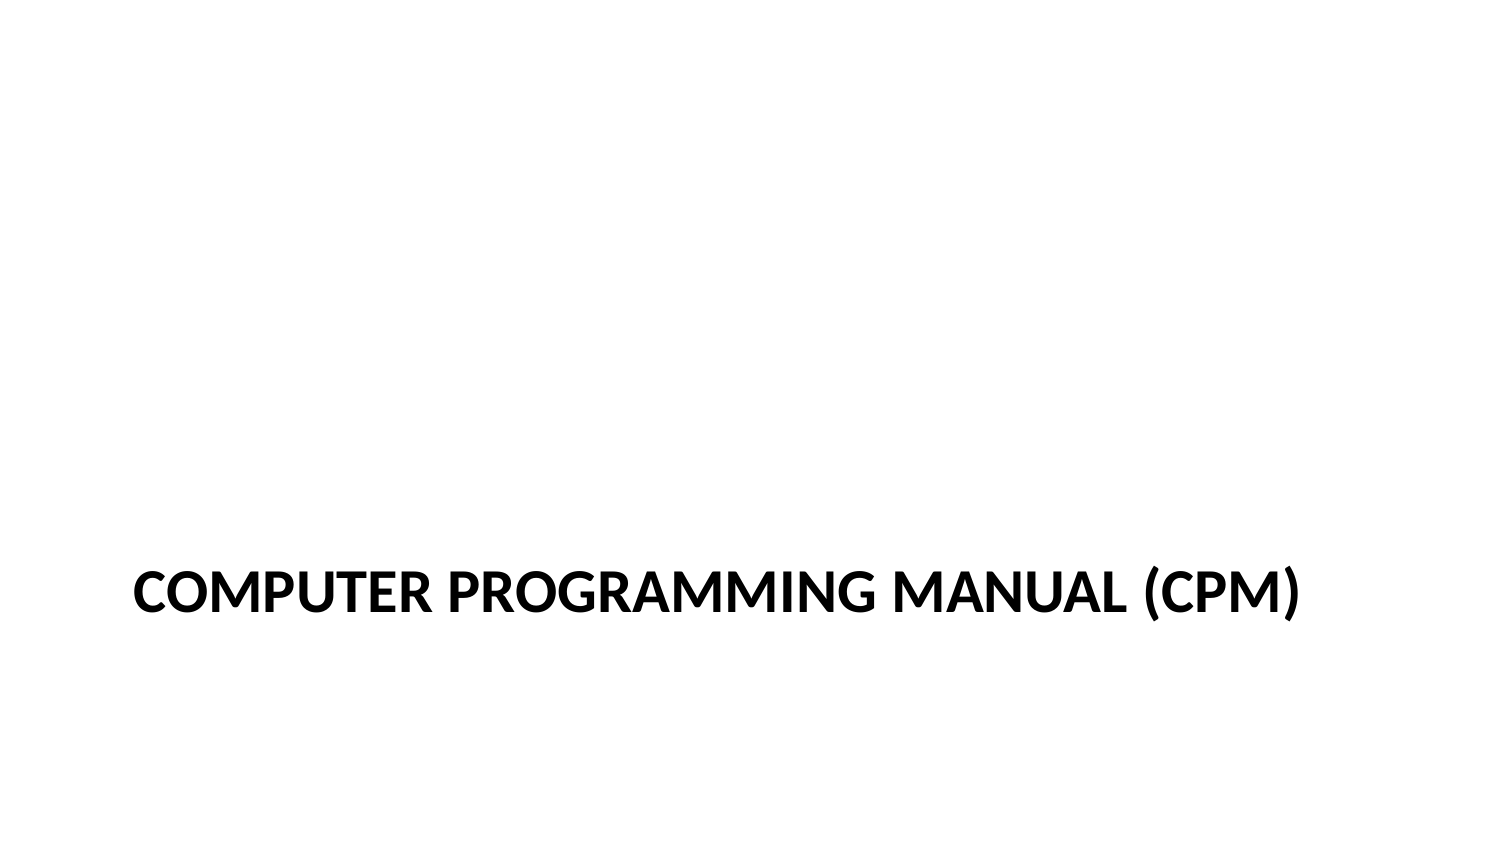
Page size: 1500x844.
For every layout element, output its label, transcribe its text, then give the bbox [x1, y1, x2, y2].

title Computer Programming Manual (CPM) [118, 542, 1394, 710]
